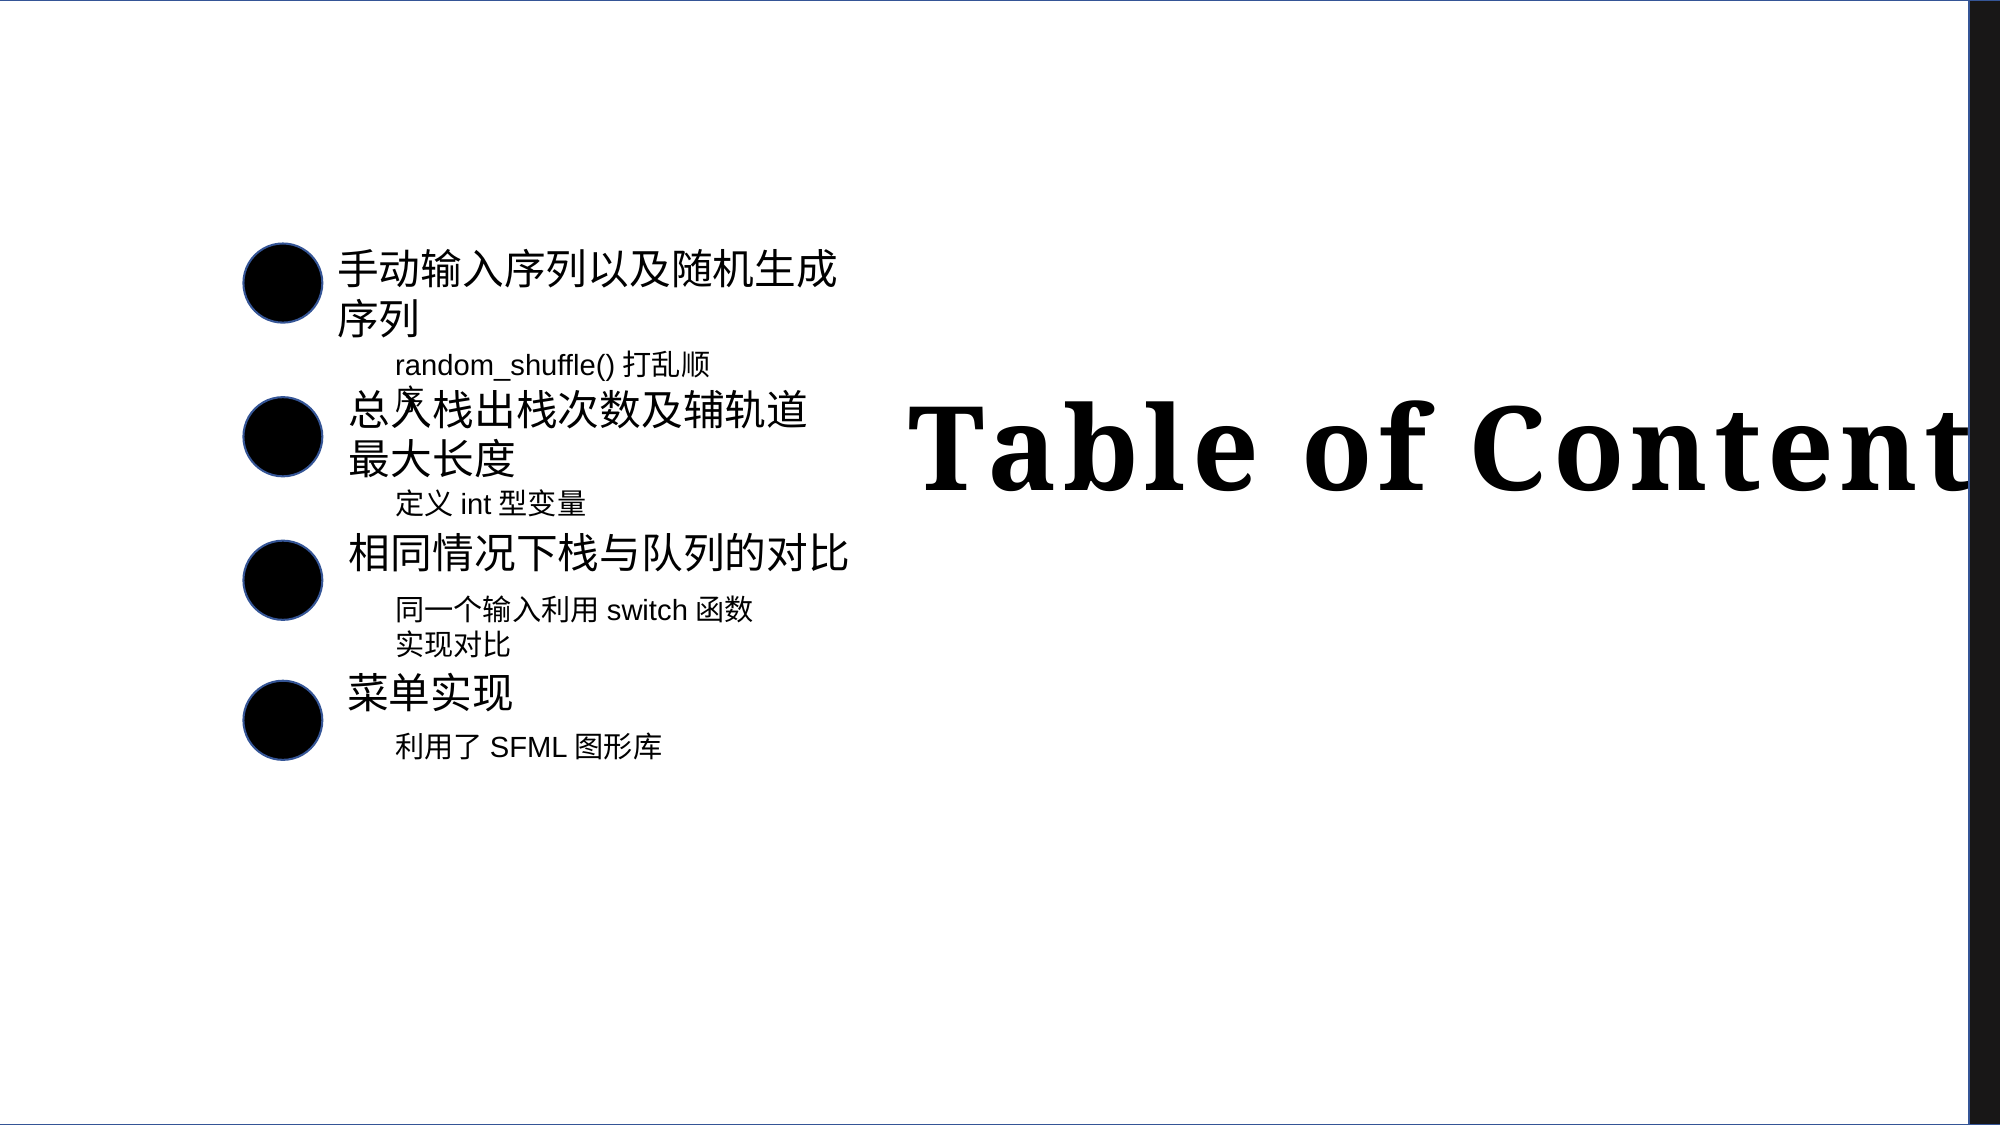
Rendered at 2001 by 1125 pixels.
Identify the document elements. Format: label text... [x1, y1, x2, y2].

text_box 总入栈出栈次数及辅轨道最大长度 [334, 376, 865, 491]
text_box [1968, 0, 2000, 1125]
text_box 手动输入序列以及随机生成序列 [322, 235, 859, 351]
text_box 定义int型变量 [380, 478, 718, 528]
text_box 利用了SFML图形库 [380, 721, 790, 771]
text_box random_shuffle()打乱顺序 [380, 338, 749, 424]
text_box [242, 242, 322, 324]
text_box 同一个输入利用switch函数实现对比 [380, 583, 790, 669]
text_box [242, 539, 324, 621]
text_box [0, 0, 1968, 1125]
text_box [242, 396, 324, 478]
text_box 相同情况下栈与队列的对比 [334, 519, 875, 584]
text_box 菜单实现 [332, 659, 863, 725]
title Table of Content [894, 350, 1968, 538]
text_box [242, 679, 324, 761]
